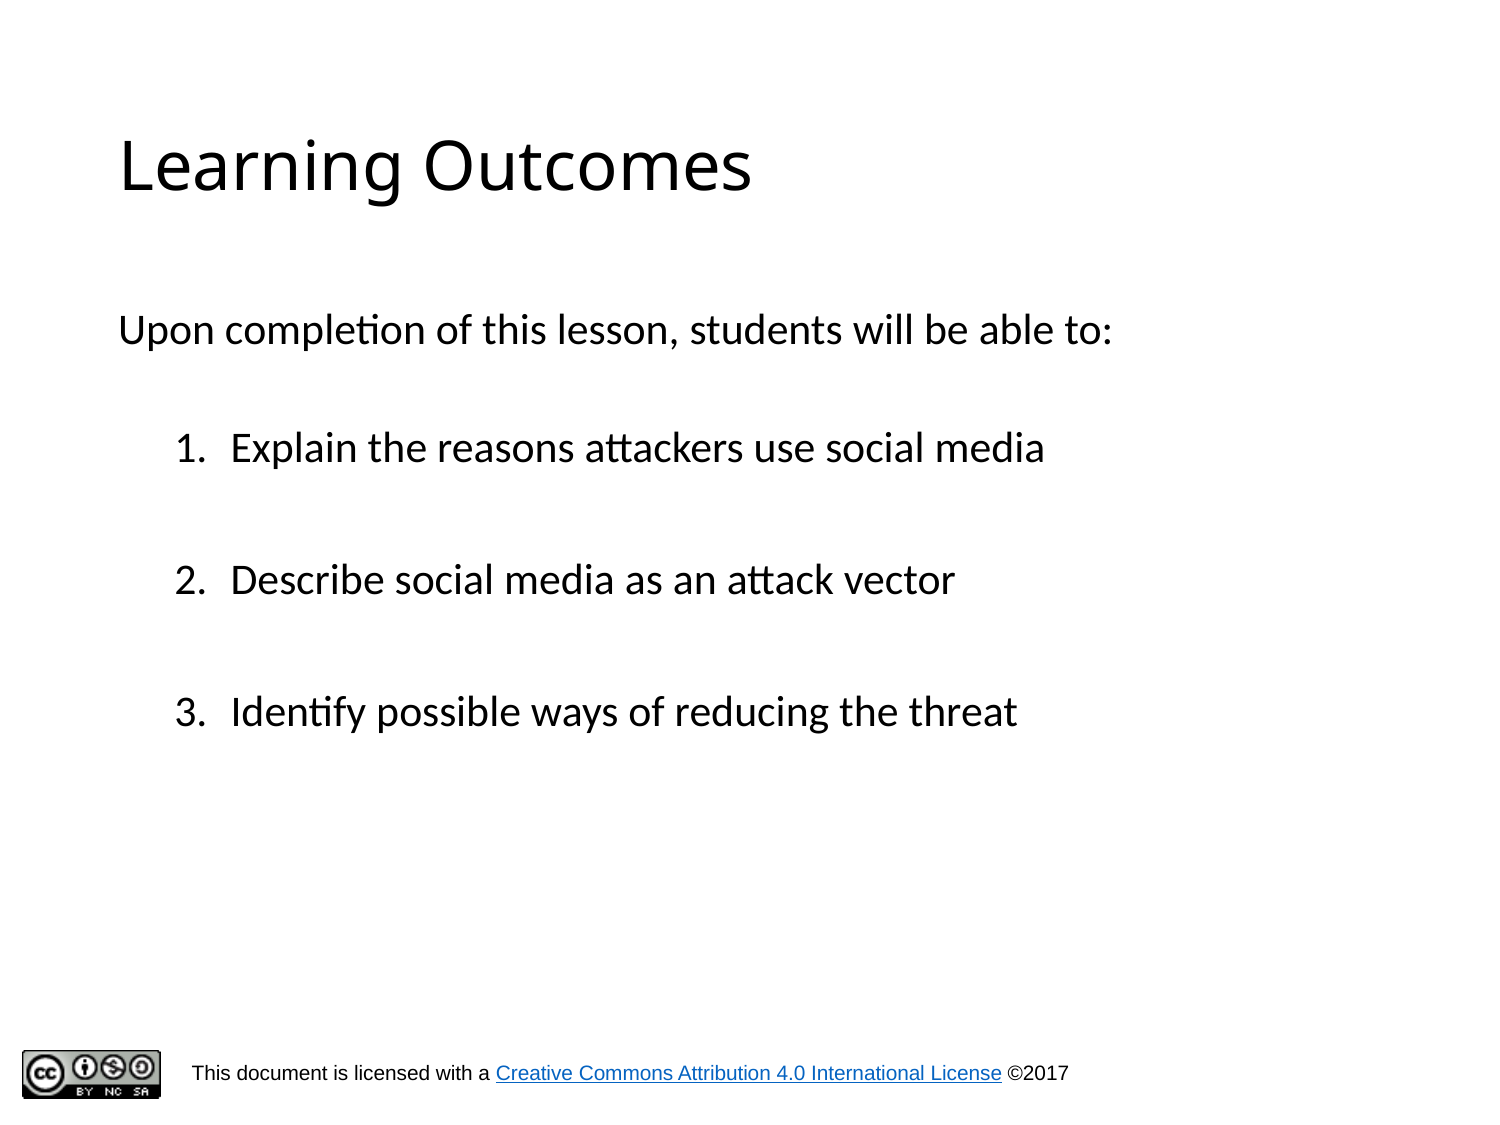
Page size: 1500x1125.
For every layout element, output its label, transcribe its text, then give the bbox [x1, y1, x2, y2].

picture [22, 1050, 161, 1099]
list Upon completion of this lesson, students will be able to: Explain the reasons attackers use social media Describe social media as an attack vector Identify possible ways of reducing the threat [102, 299, 1398, 1014]
title Learning Outcomes [102, 59, 1398, 278]
